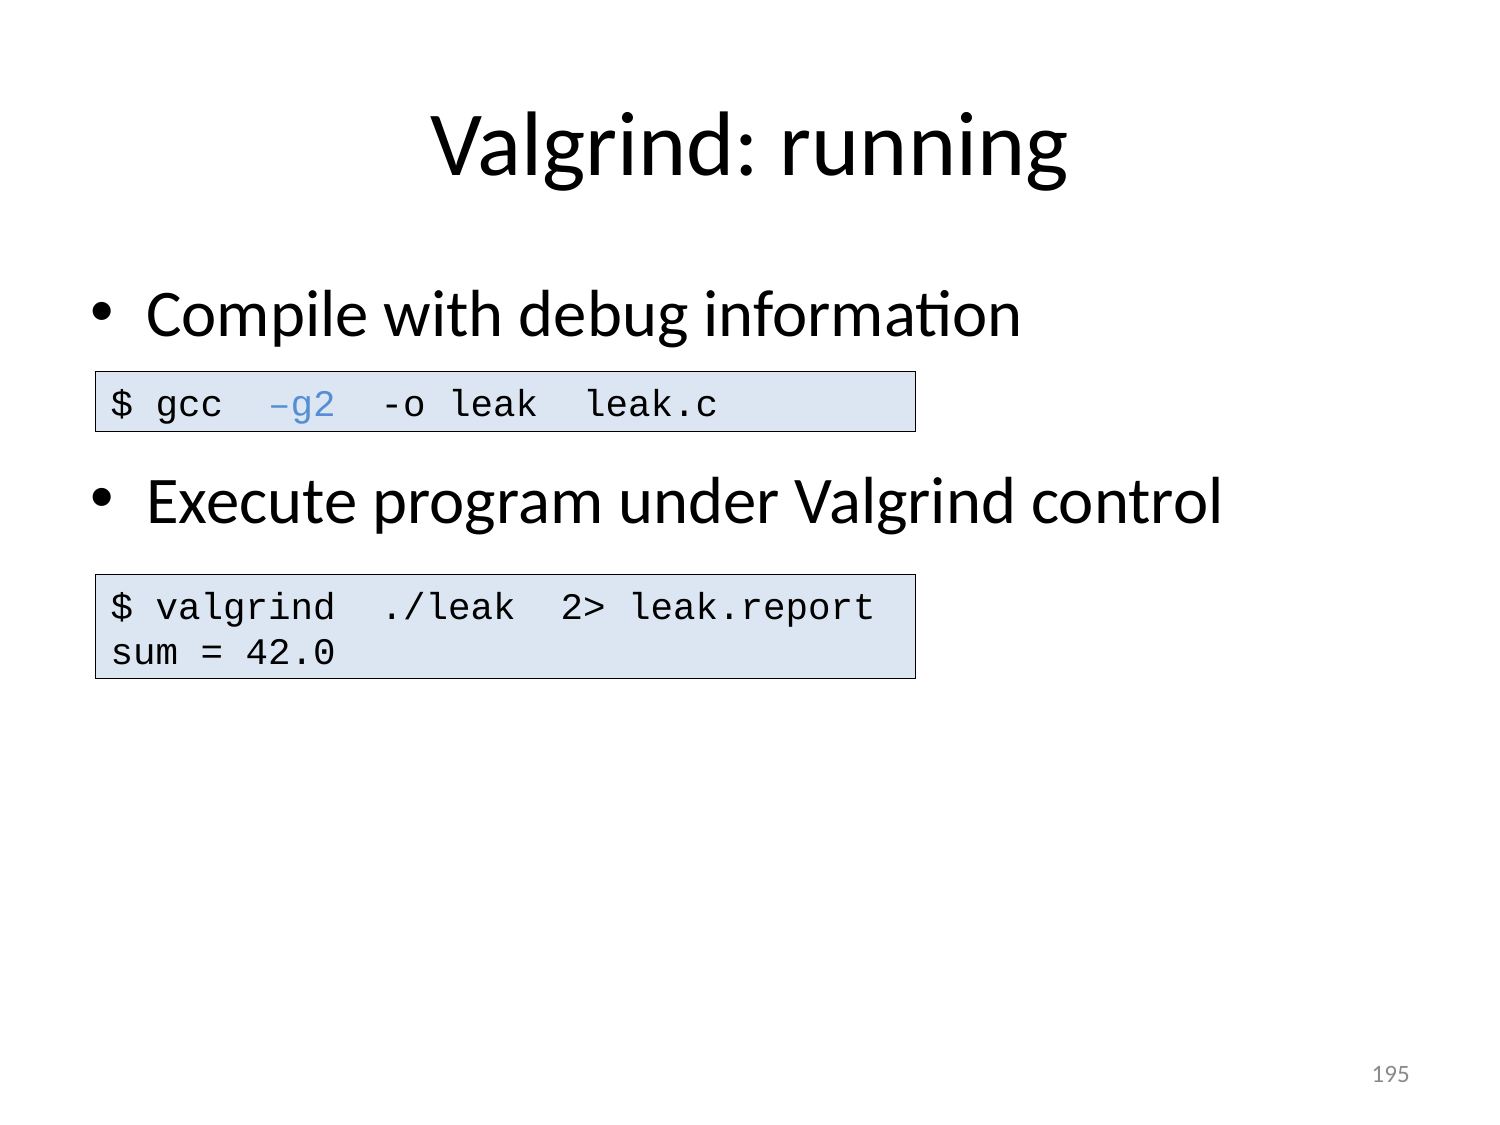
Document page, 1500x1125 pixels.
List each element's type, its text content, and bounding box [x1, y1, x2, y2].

list Compile with debug information Execute program under Valgrind control [75, 262, 1425, 1005]
text_box $ gcc –g2 -o leak leak.c [95, 371, 916, 432]
slide_number 195 [1074, 1042, 1425, 1103]
text_box $ valgrind ./leak 2> leak.report sum = 42.0 [95, 574, 916, 679]
title Valgrind: running [75, 45, 1425, 233]
